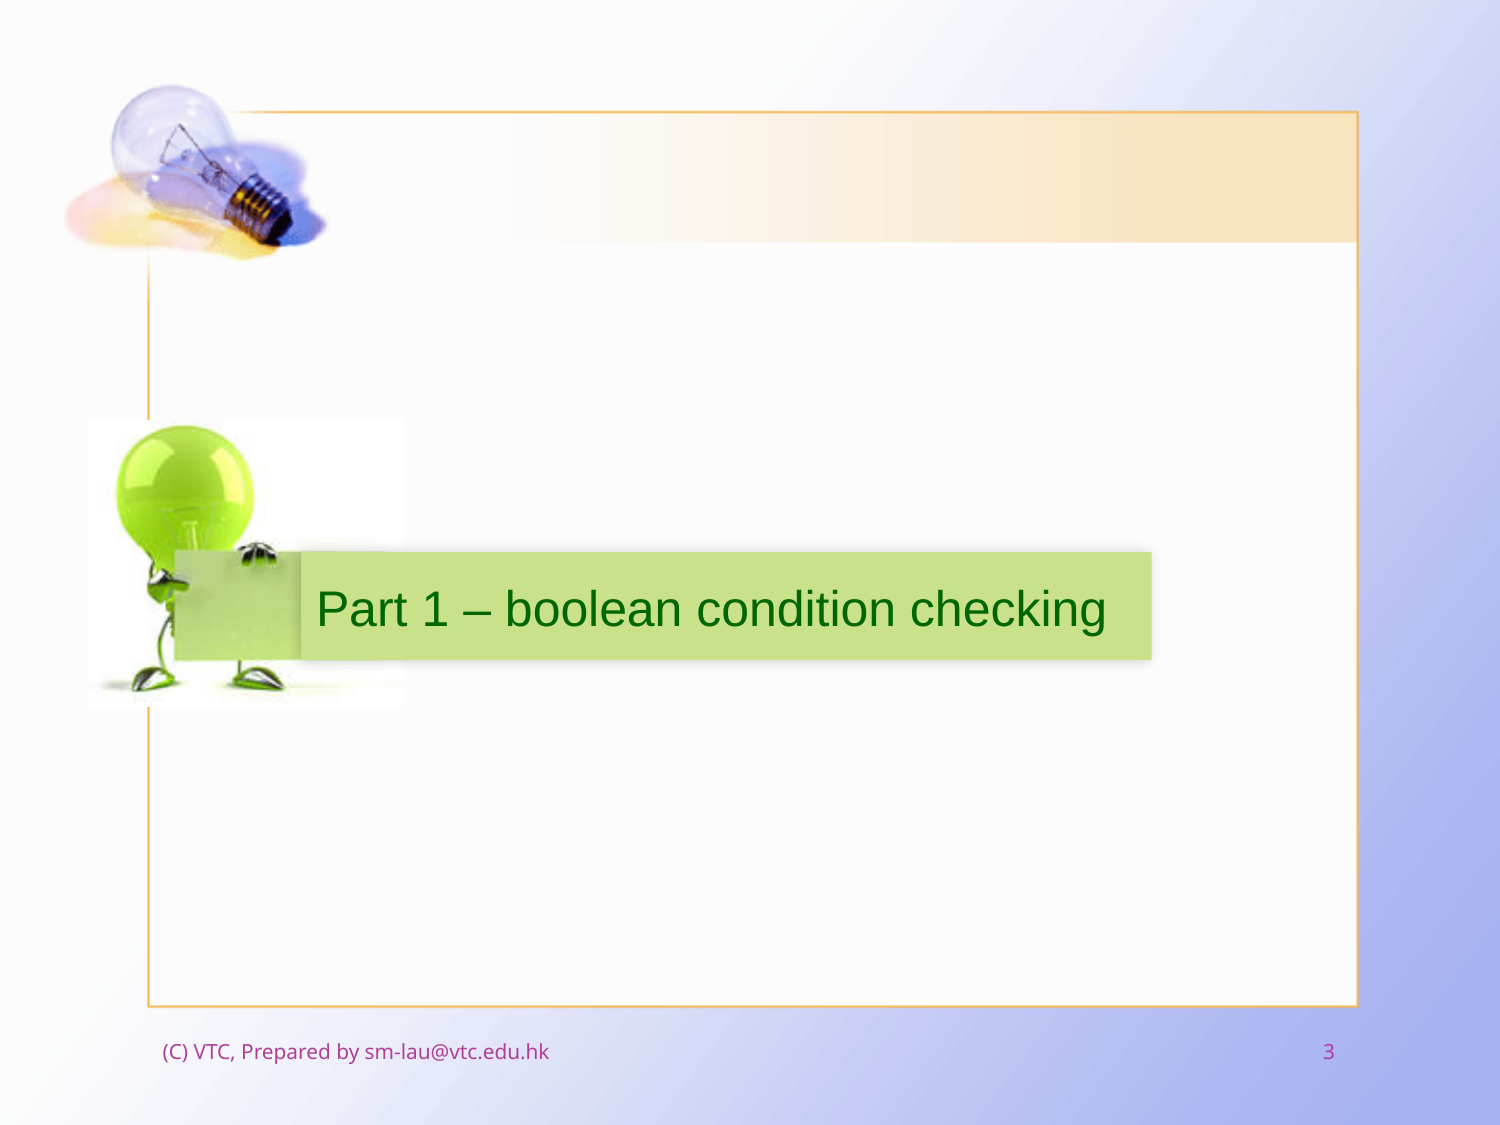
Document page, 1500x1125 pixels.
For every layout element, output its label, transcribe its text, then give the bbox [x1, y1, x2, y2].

footer (C) VTC, Prepared by sm-lau@vtc.edu.hk [147, 1024, 1226, 1076]
text_box Part 1 – boolean condition checking [408, 552, 1152, 661]
picture [0, 0, 1500, 1125]
slide_number 3 [1237, 1024, 1351, 1076]
